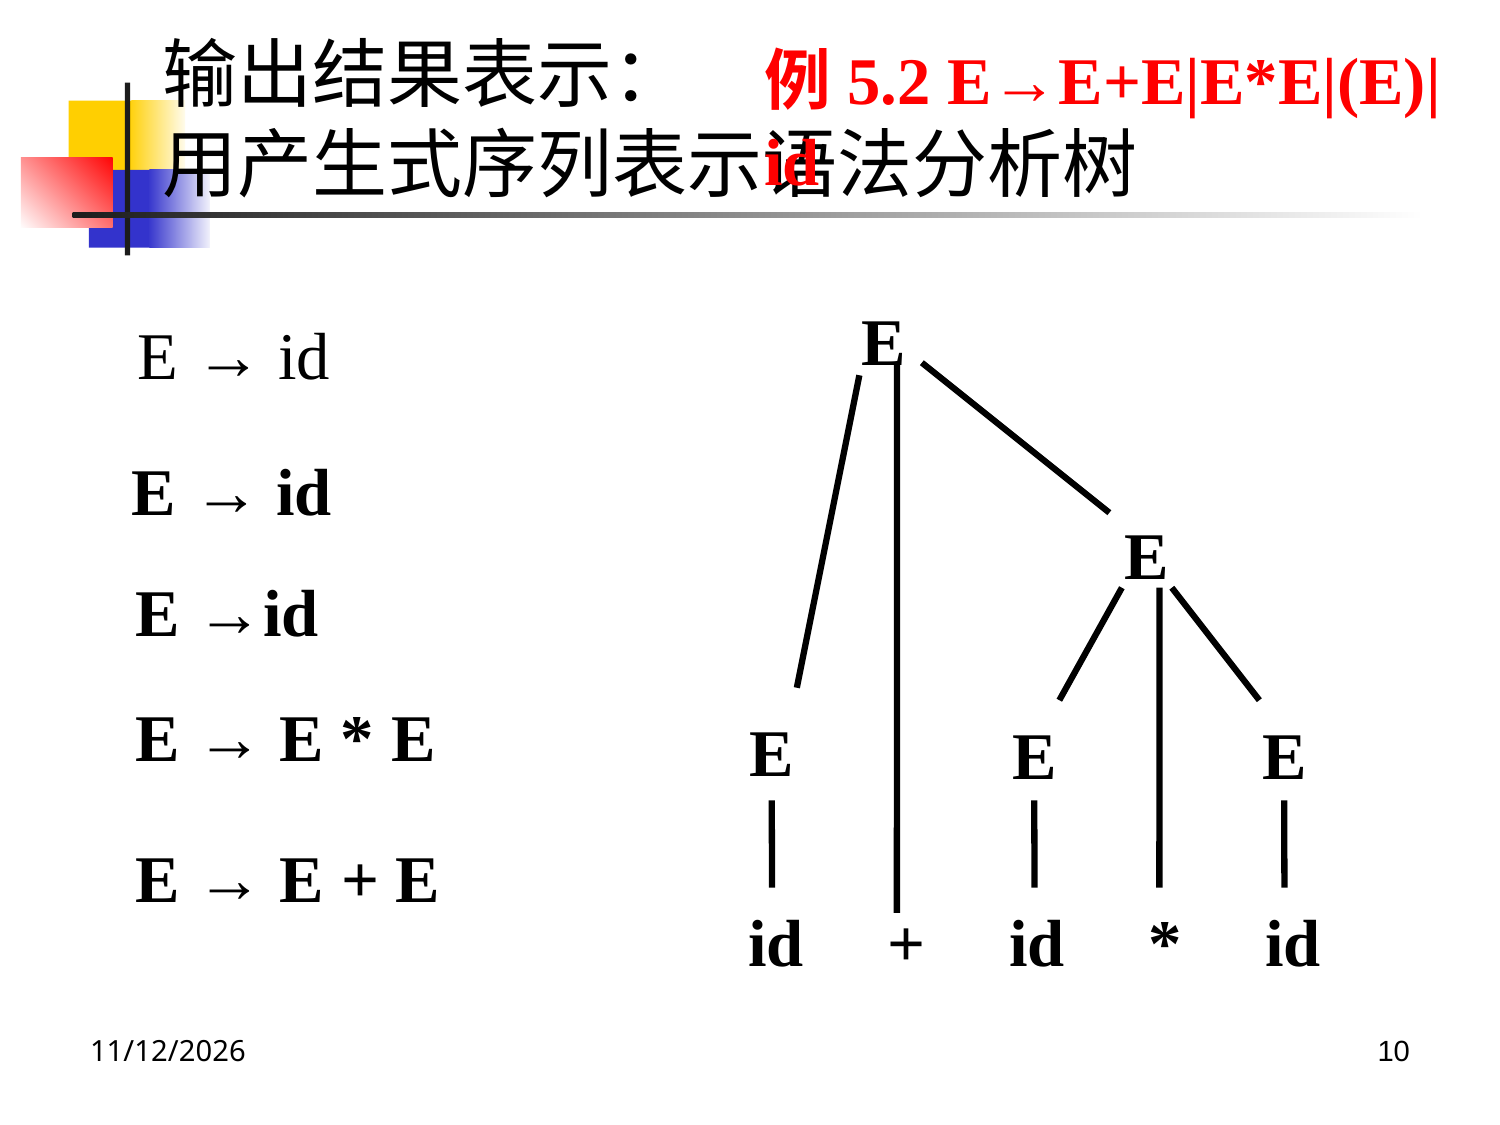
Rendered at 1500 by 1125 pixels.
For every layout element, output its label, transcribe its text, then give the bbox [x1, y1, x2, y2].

text_box E [1247, 705, 1322, 800]
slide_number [74, 1024, 426, 1103]
text_box 例5.2 E→E+E|E*E|(E)|id [749, 30, 1500, 206]
text_box E → id [116, 449, 392, 537]
text_box E [847, 290, 922, 386]
text_box E [734, 702, 810, 797]
text_box E →id [120, 571, 396, 659]
text_box E [1109, 505, 1185, 600]
text_box E → E * E [120, 696, 471, 784]
text_box E → E + E [120, 837, 495, 925]
title 输出结果表示： 用产生式序列表示语法分析树 [147, 7, 1176, 226]
list E → id [122, 305, 408, 401]
text_box id + id * id [733, 892, 1353, 988]
text_box E [997, 705, 1072, 800]
slide_number 10 [1074, 1024, 1426, 1103]
